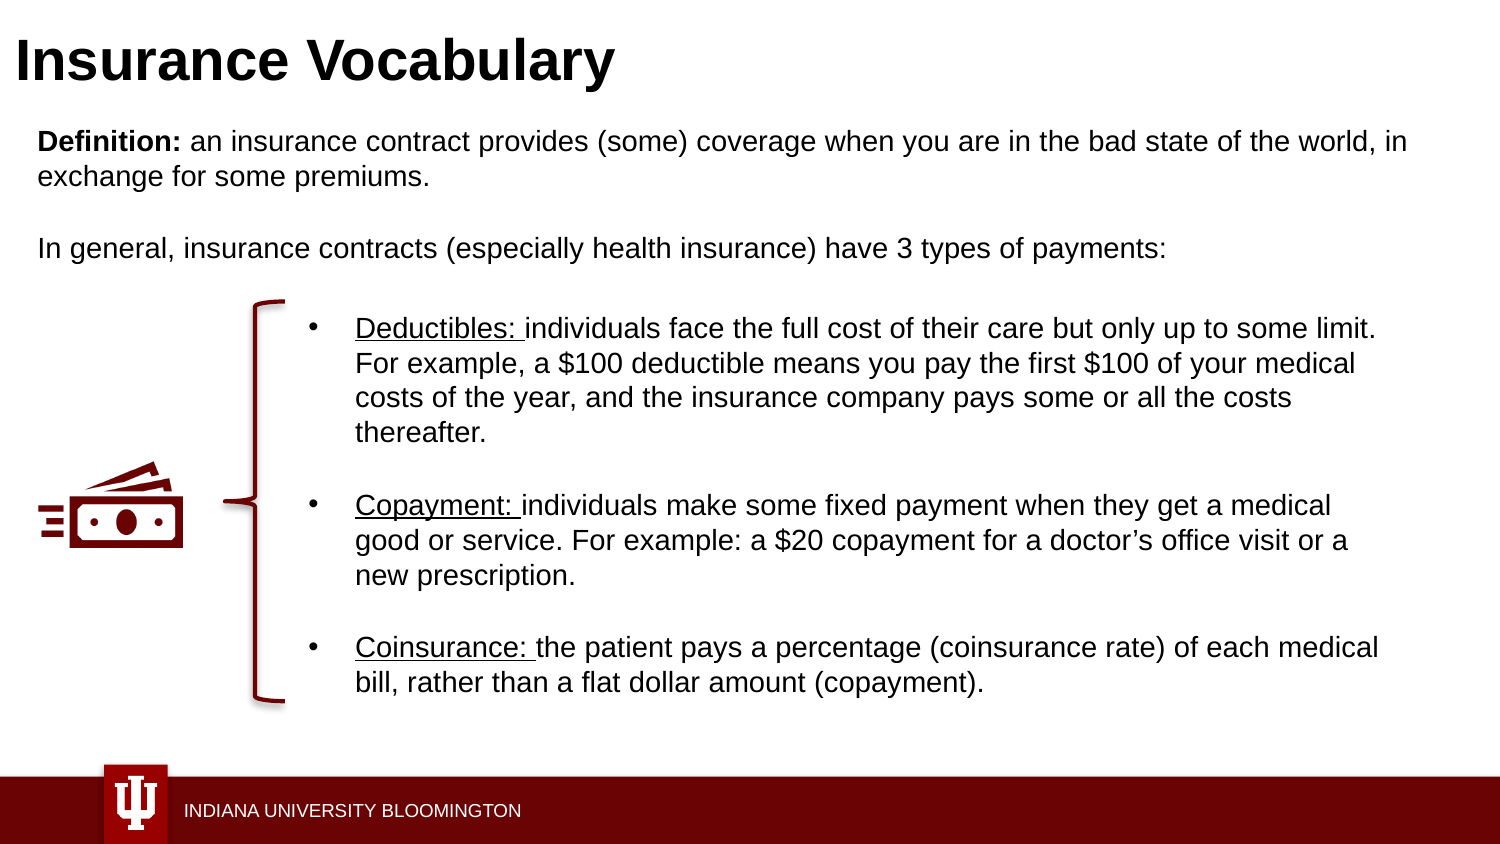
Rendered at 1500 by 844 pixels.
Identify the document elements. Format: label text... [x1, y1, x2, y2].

picture [35, 436, 186, 588]
text_box [222, 299, 285, 704]
title Insurance Vocabulary [0, 0, 1500, 115]
text_box Deductibles: individuals face the full cost of their care but only up to some limit. For example, a $100 deductible means you pay the first $100 of your medical costs of the year, and the insurance company pays some or all the costs thereafter. Copayment: individuals make some fixed payment when they get a medical good or service. For example: a $20 copayment for a doctor’s office visit or a new prescription. Coinsurance: the patient pays a percentage (coinsurance rate) of each medical bill, rather than a flat dollar amount (copayment). [293, 301, 1414, 706]
text_box Definition: an insurance contract provides (some) coverage when you are in the bad state of the world, in exchange for some premiums. In general, insurance contracts (especially health insurance) have 3 types of payments: [22, 114, 1478, 272]
